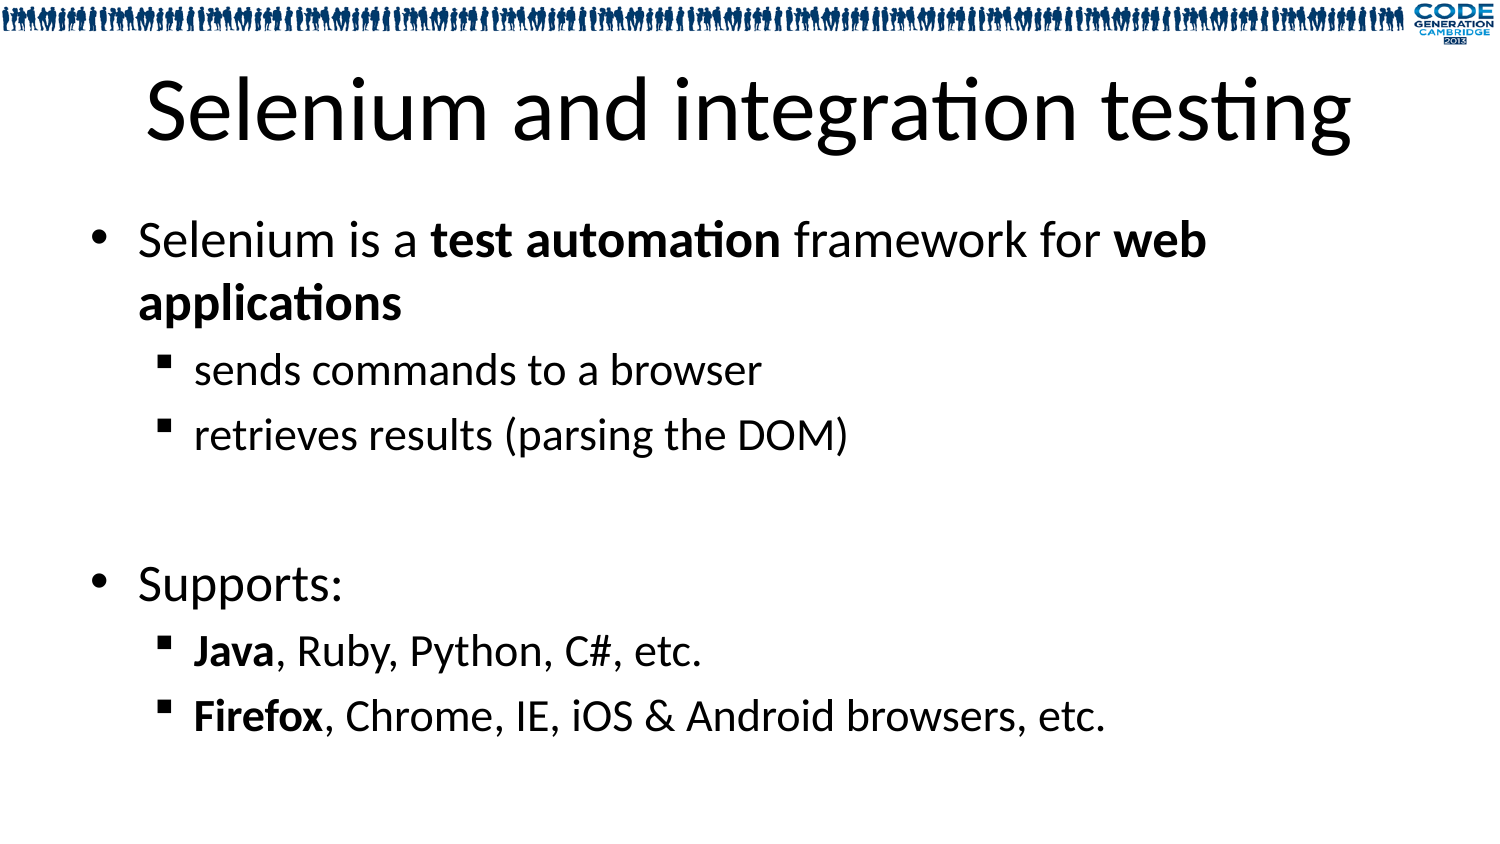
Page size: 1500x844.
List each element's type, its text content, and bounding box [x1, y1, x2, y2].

picture [0, 0, 1500, 57]
title Selenium and integration testing [75, 33, 1425, 175]
list Selenium is a test automation framework for web applications sends commands to a browser retrieves results (parsing the DOM) Supports: Java, Ruby, Python, C#, etc. Firefox, Chrome, IE, iOS & Android browsers, etc. [75, 196, 1425, 754]
